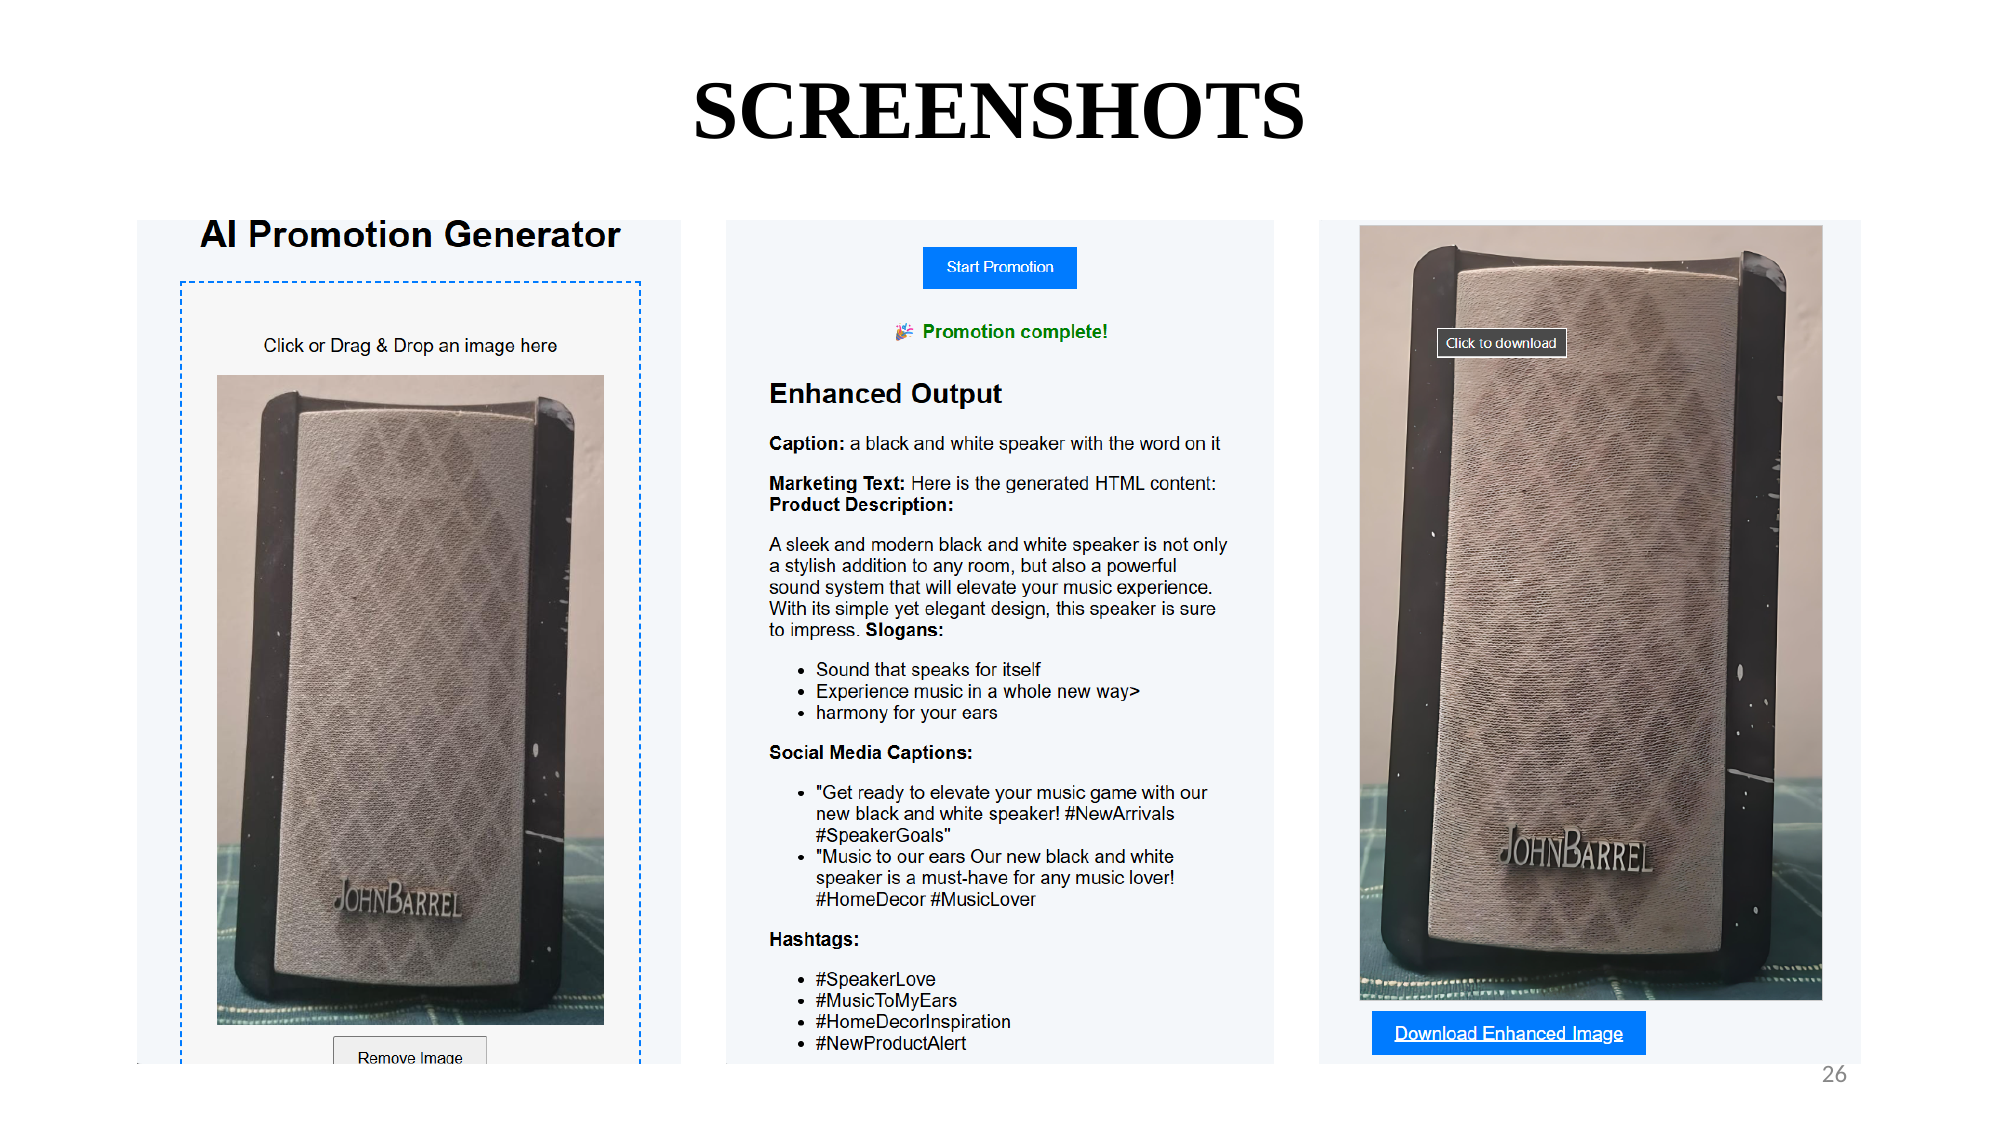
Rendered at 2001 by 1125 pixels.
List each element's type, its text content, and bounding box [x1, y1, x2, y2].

picture [726, 219, 1274, 1065]
title SCREENSHOTS [137, 2, 1863, 221]
picture [137, 219, 681, 1065]
slide_number 26 [1412, 1071, 1863, 1103]
picture [1318, 219, 1861, 1065]
